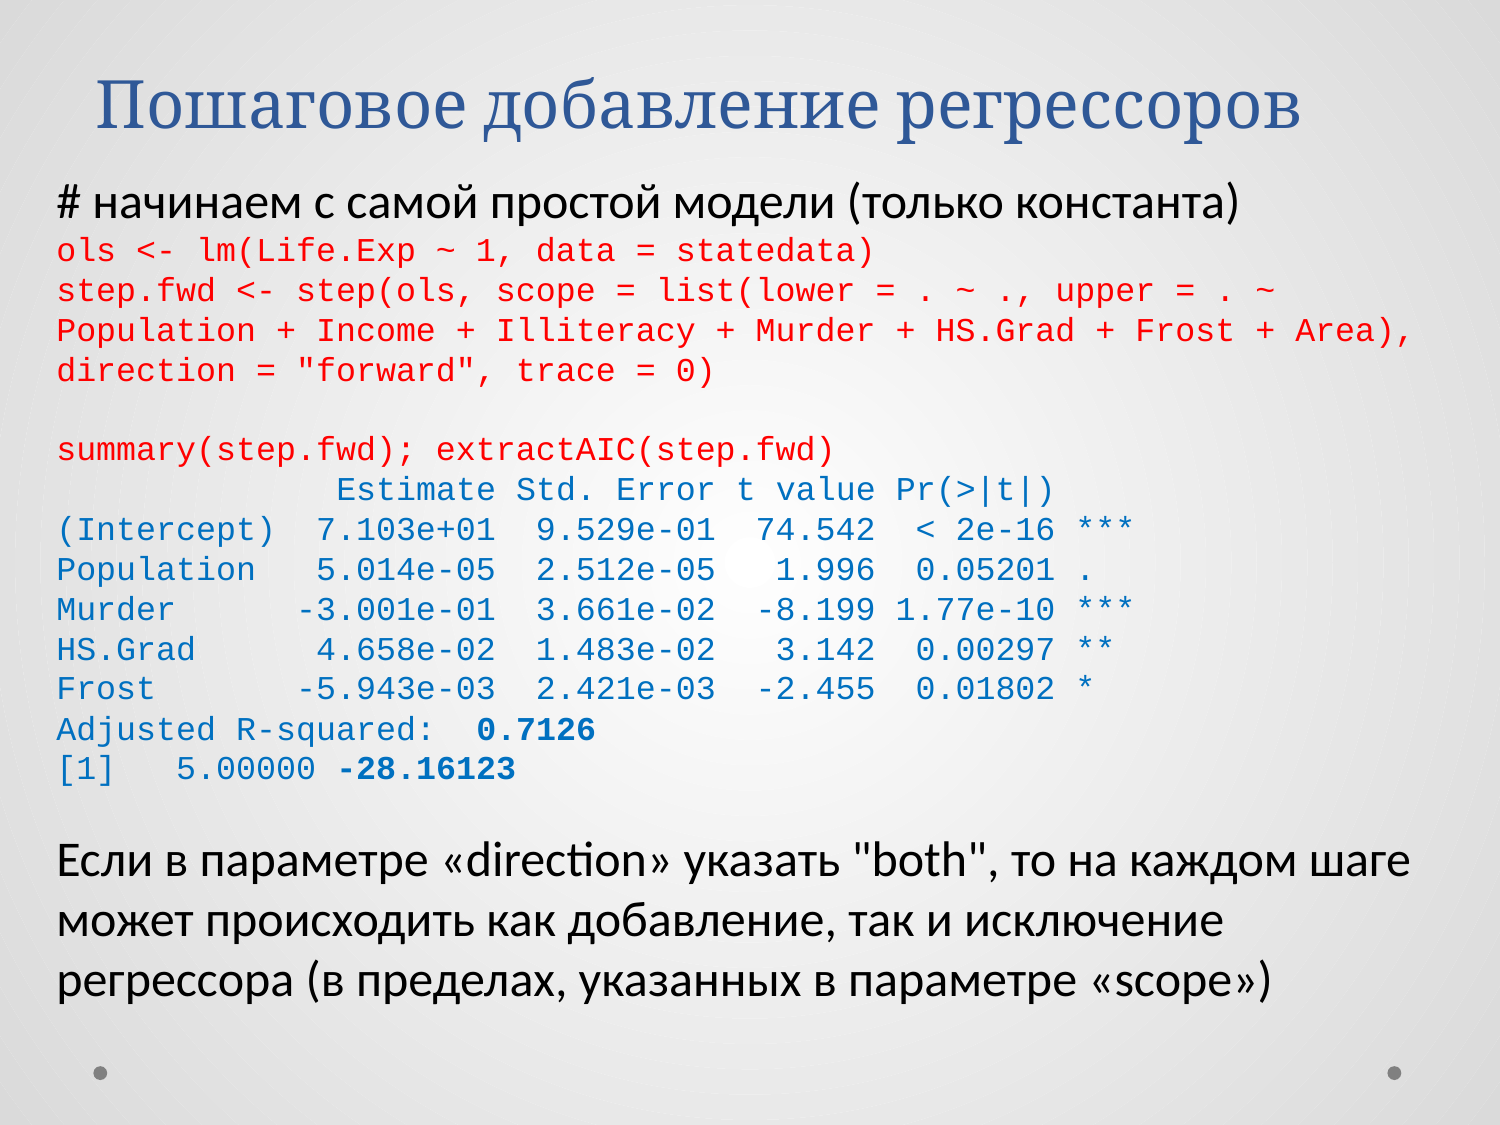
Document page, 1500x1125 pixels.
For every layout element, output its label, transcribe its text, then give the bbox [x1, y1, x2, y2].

list # начинаем с самой простой модели (только константа) ols <- lm(Life.Exp ~ 1, data = statedata) step.fwd <- step(ols, scope = list(lower = . ~ ., upper = . ~ Population + Income + Illiteracy + Murder + HS.Grad + Frost + Area), direction = "forward", trace = 0) summary(step.fwd); extractAIC(step.fwd) Estimate Std. Error t value Pr(>|t|) (Intercept) 7.103e+01 9.529e-01 74.542 < 2e-16 *** Population 5.014e-05 2.512e-05 1.996 0.05201 . Murder -3.001e-01 3.661e-02 -8.199 1.77e-10 *** HS.Grad 4.658e-02 1.483e-02 3.142 0.00297 ** Frost -5.943e-03 2.421e-03 -2.455 0.01802 * Adjusted R-squared: 0.7126 [1] 5.00000 -28.16123 Если в параметре «direction» указать "both", то на каждом шаге может происходить как добавление, так и исключение регрессора (в пределах, указанных в параметре «scope») [41, 160, 1447, 1050]
title Пошаговое добавление регрессоров [75, 45, 1325, 149]
